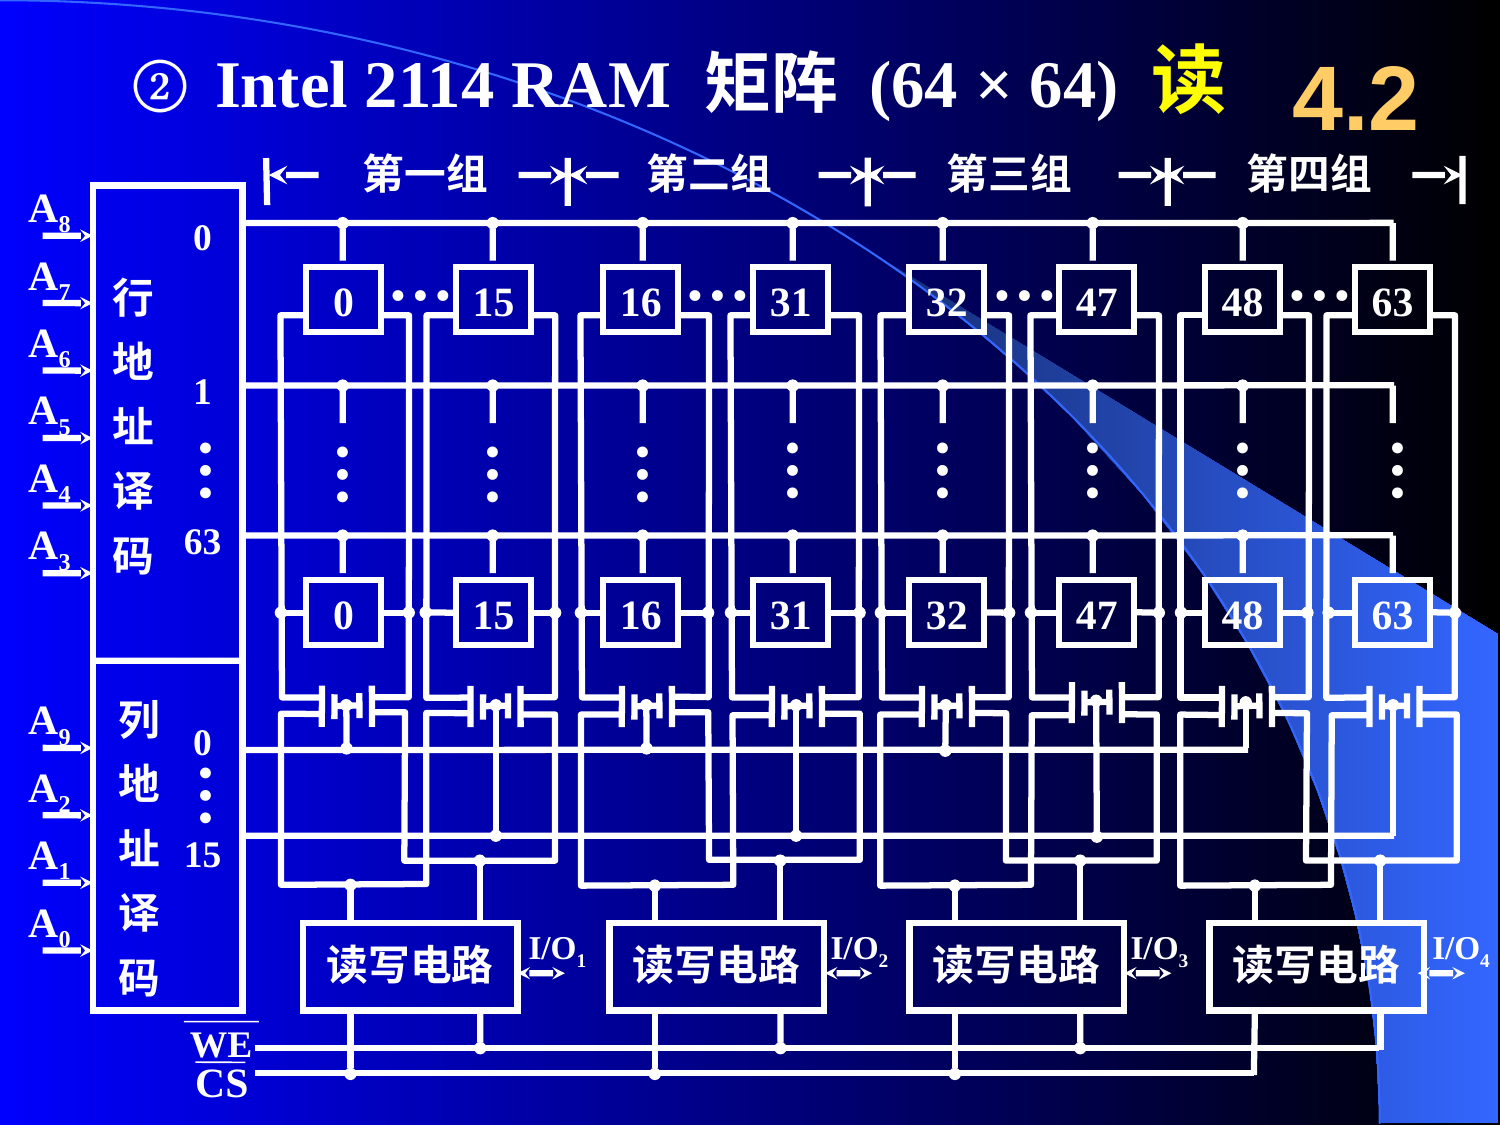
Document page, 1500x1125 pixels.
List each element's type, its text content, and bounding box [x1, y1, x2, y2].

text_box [266, 139, 1463, 207]
text_box 4.2 [1262, 24, 1450, 139]
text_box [12, 173, 1500, 1114]
text_box ② Intel 2114 RAM 矩阵 (64 × 64) 读 [99, 24, 1262, 130]
